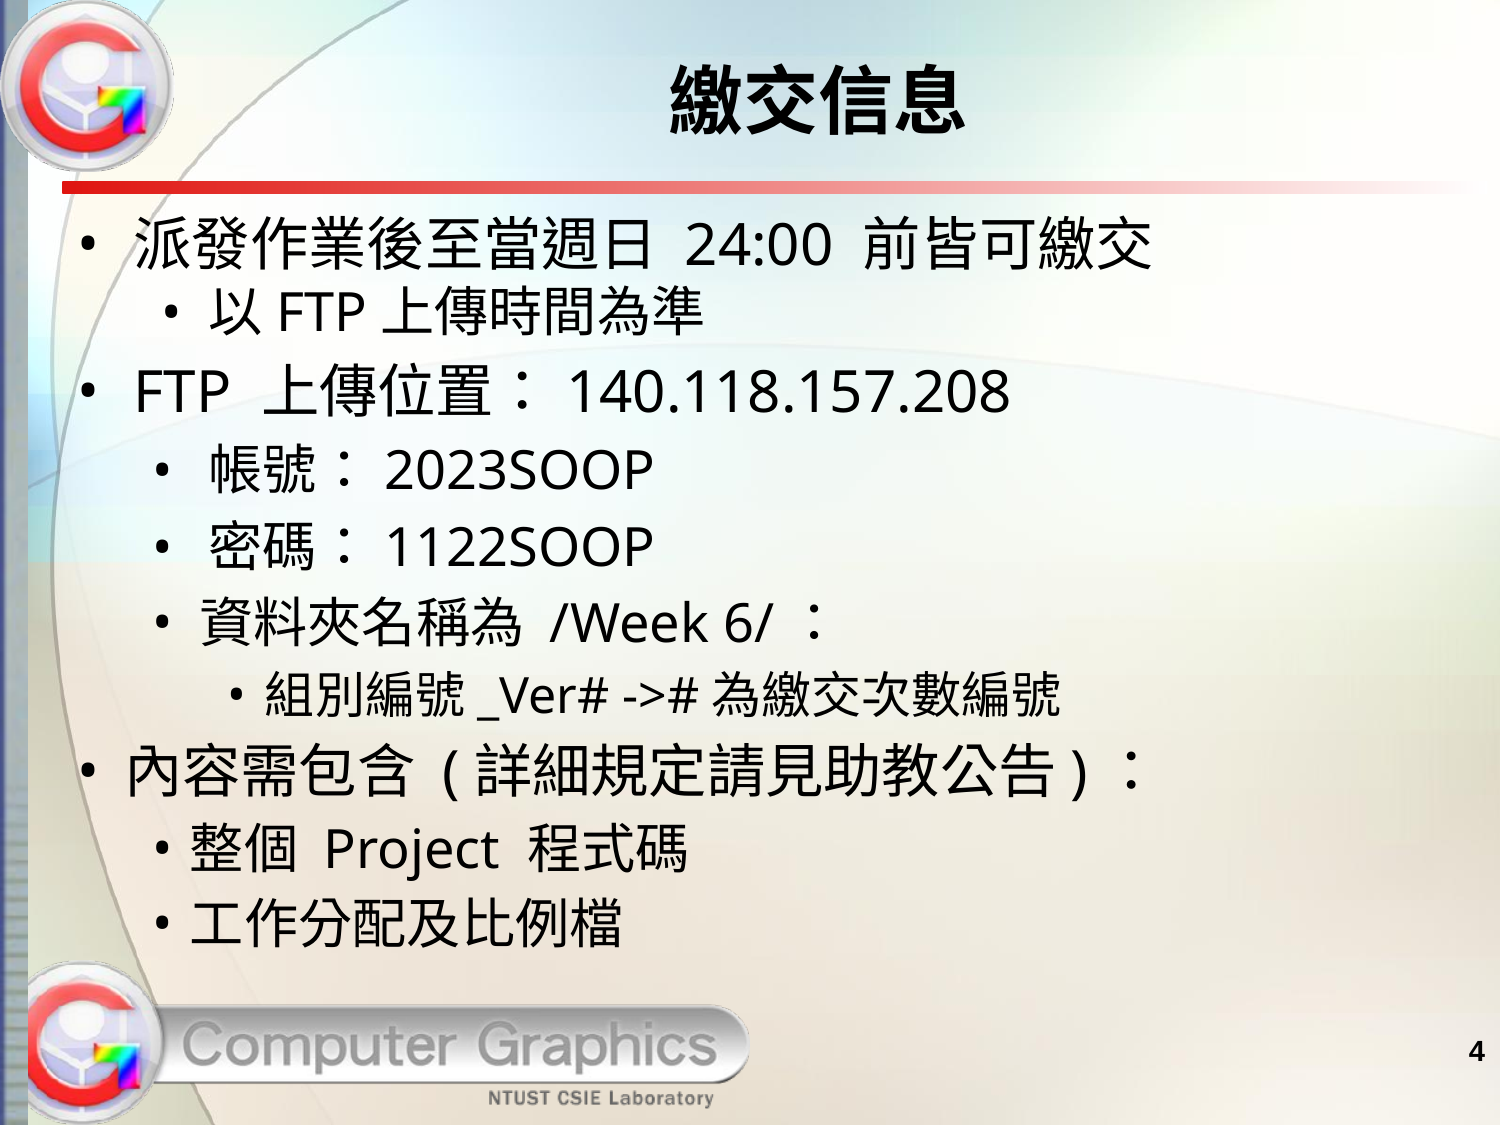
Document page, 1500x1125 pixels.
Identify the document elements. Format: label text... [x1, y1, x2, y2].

list 派發作業後至當週日 24:00 前皆可繳交 以FTP上傳時間為準 FTP 上傳位置：140.118.157.208 帳號：2023SOOP 密碼：1122SOOP 資料夾名稱為 /Week 6/： 組別編號_Ver# ->#為繳交次數編號 內容需包含 (詳細規定請見助教公告)： 整個 Project 程式碼 工作分配及比例檔 [62, 200, 1463, 1000]
title 繳交信息 [174, 35, 1463, 161]
picture [0, 0, 1500, 1125]
slide_number 4 [1187, 1025, 1500, 1063]
